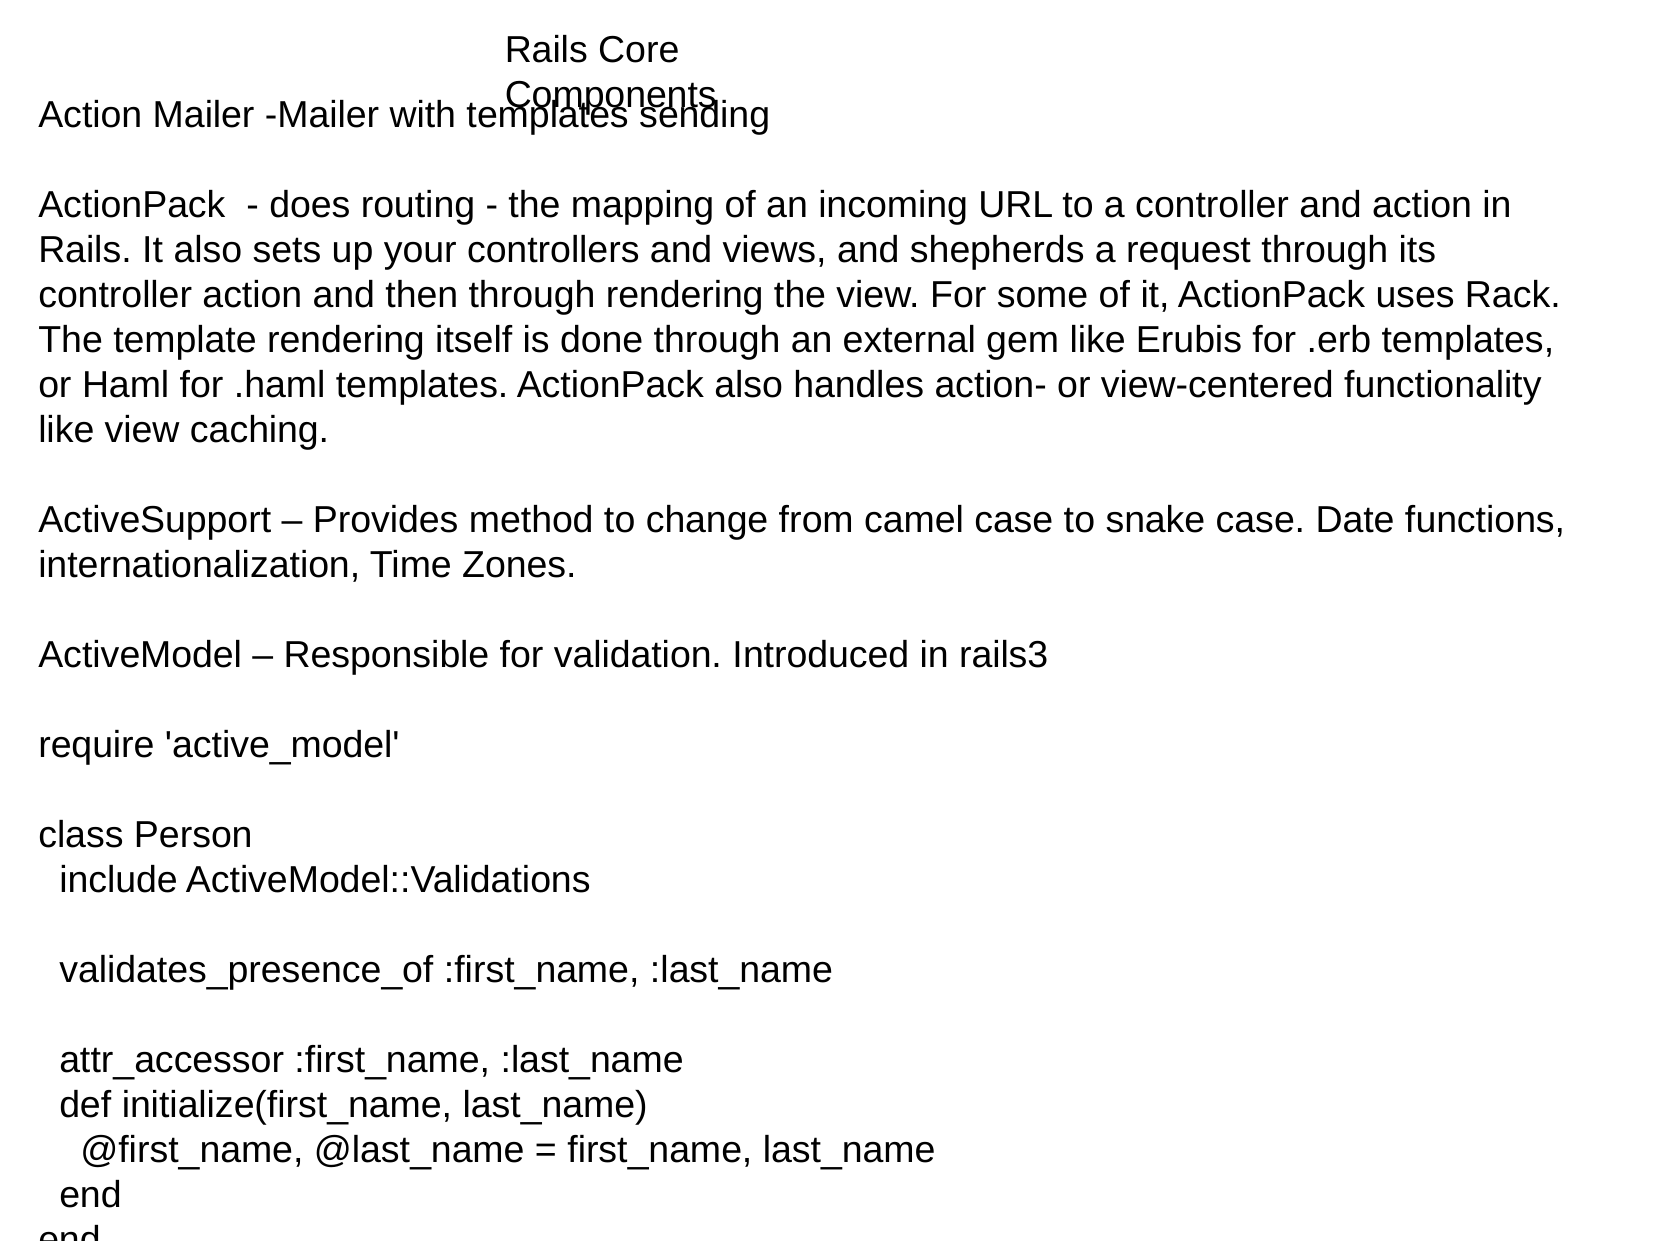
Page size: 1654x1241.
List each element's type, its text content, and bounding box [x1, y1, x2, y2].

text_box Rails Core Components [490, 17, 917, 75]
text_box Action Mailer -Mailer with templates sending ActionPack - does routing - the mapping of an incoming URL to a controller and action in Rails. It also sets up your controllers and views, and shepherds a request through its controller action and then through rendering the view. For some of it, ActionPack uses Rack. The template rendering itself is done through an external gem like Erubis for .erb templates, or Haml for .haml templates. ActionPack also handles action- or view-centered functionality like view caching. ActiveSupport – Provides method to change from camel case to snake case. Date functions, internationalization, Time Zones. ActiveModel – Responsible for validation. Introduced in rails3 require 'active_model' class Person include ActiveModel::Validations validates_presence_of :first_name, :last_name attr_accessor :first_name, :last_name def initialize(first_name, last_name) @first_name, @last_name = first_name, last_name end end a = Person.new("Fred", nil) a.valid? # => false a.last_name = "Flintstone" a.valid? # => true [23, 82, 1606, 1241]
text_box [82, 49, 1571, 82]
